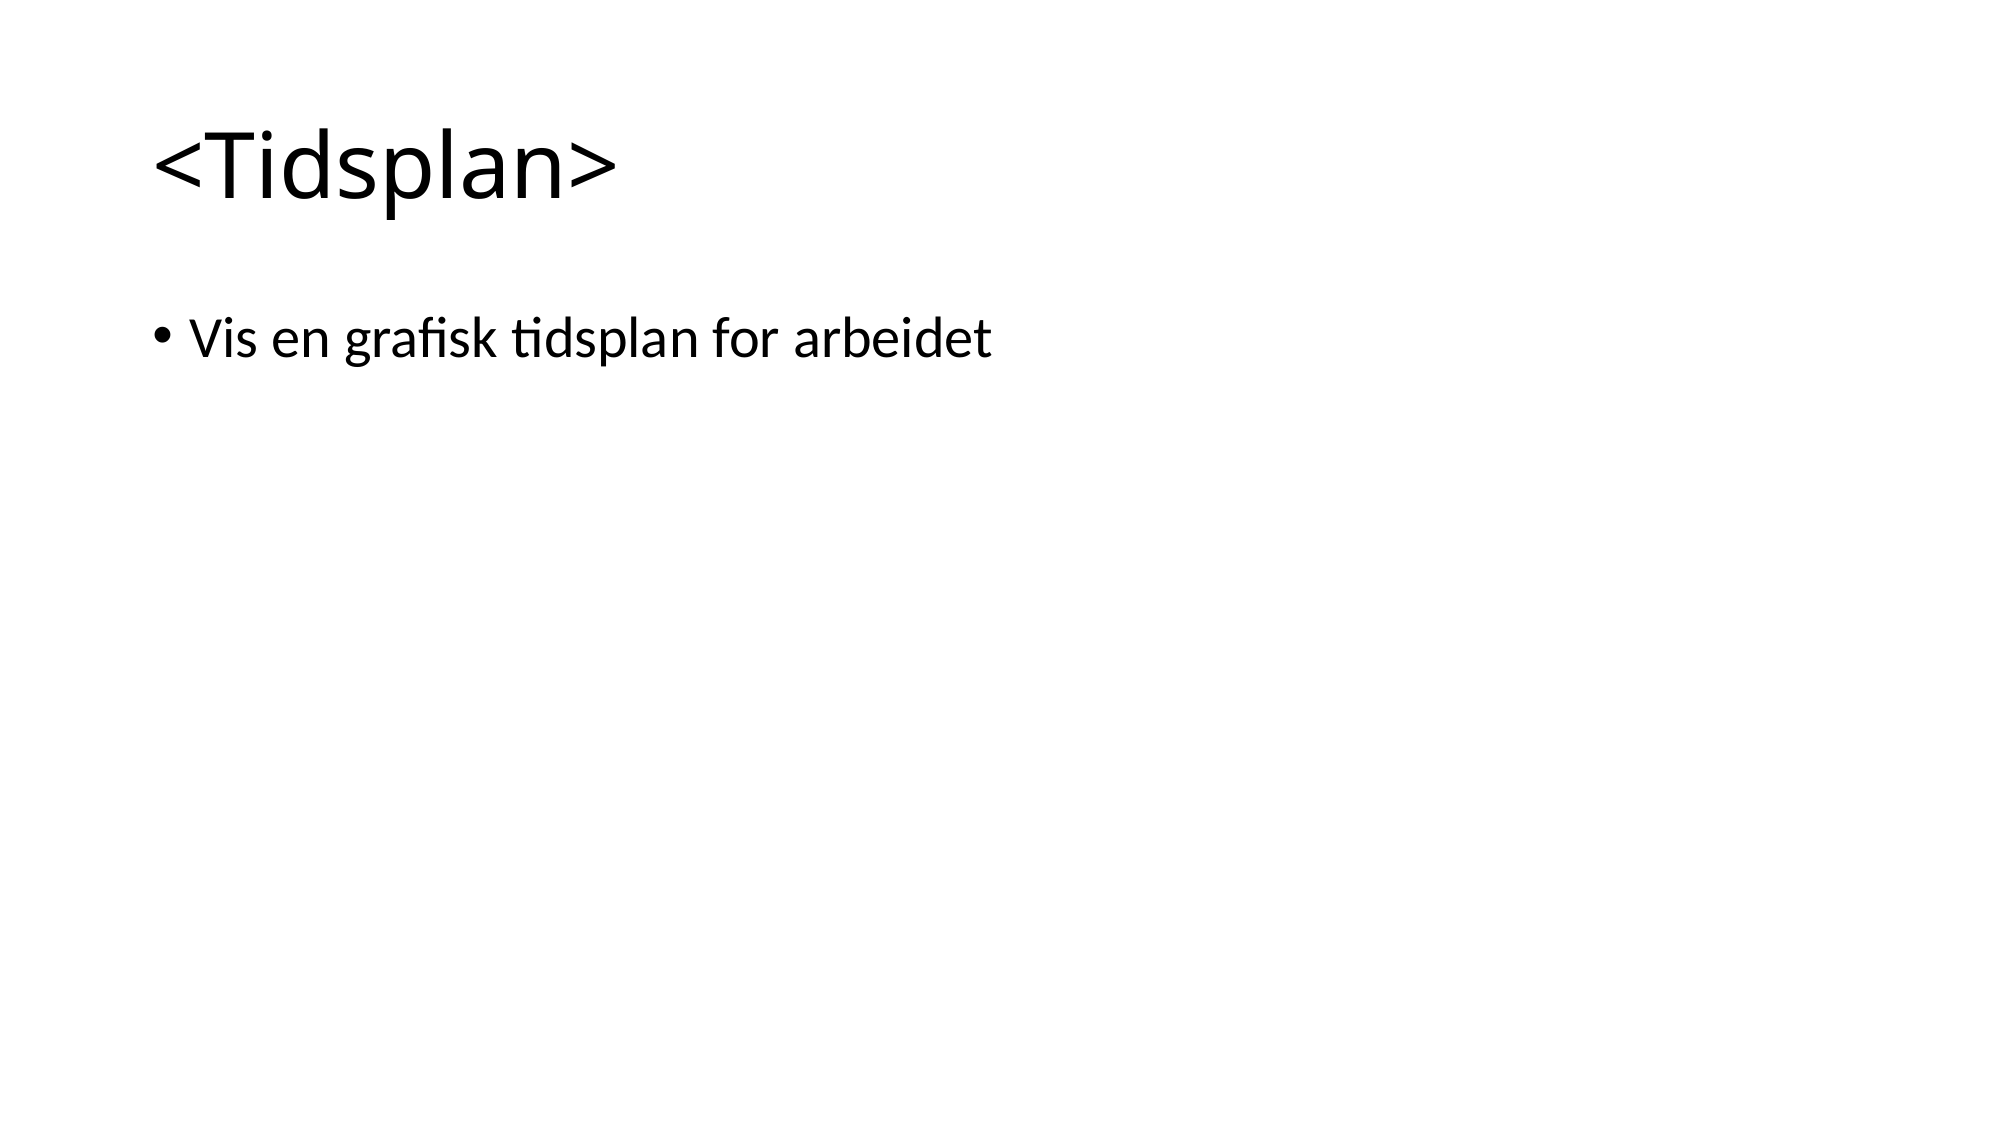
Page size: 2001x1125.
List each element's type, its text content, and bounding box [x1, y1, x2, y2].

text_box Vis en grafisk tidsplan for arbeidet [137, 299, 1863, 1014]
text_box <Tidsplan> [137, 59, 1863, 278]
